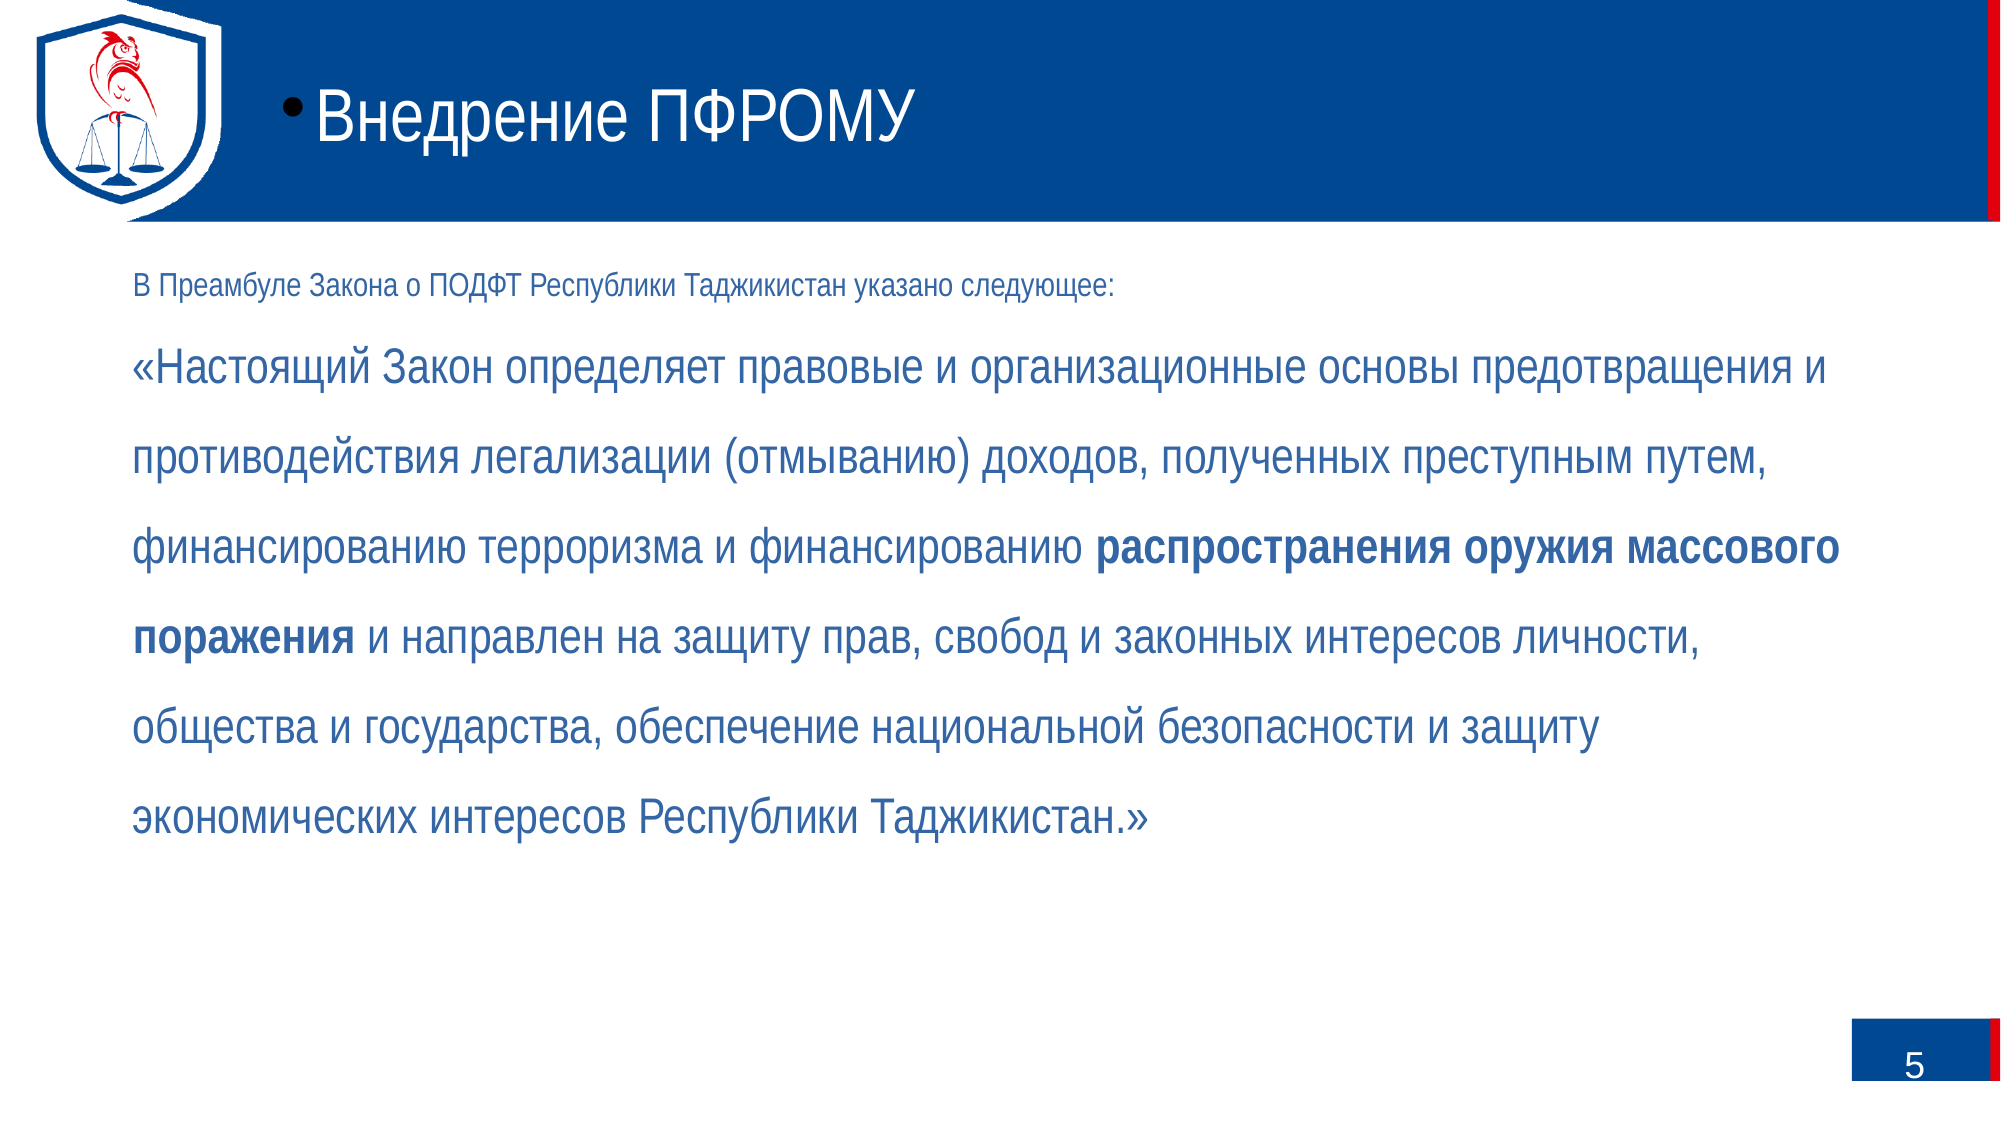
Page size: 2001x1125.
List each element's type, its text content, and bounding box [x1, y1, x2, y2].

text_box В Преамбуле Закона о ПОДФТ Республики Таджикистан указано следующее: «Настоящий Закон определяет правовые и организационные основы предотвращения и противодействия легализации (отмыванию) доходов, полученных преступным путем, финансированию терроризма и финансированию распространения оружия массового поражения и направлен на защиту прав, свобод и законных интересов личности, общества и государства, обеспечение национальной безопасности и защиту экономических интересов Республики Таджикистан.» [118, 236, 1890, 1082]
text_box 5 [1889, 1033, 1979, 1091]
text_box Внедрение ПФРОМУ [265, 58, 975, 160]
picture [3, 0, 2001, 222]
